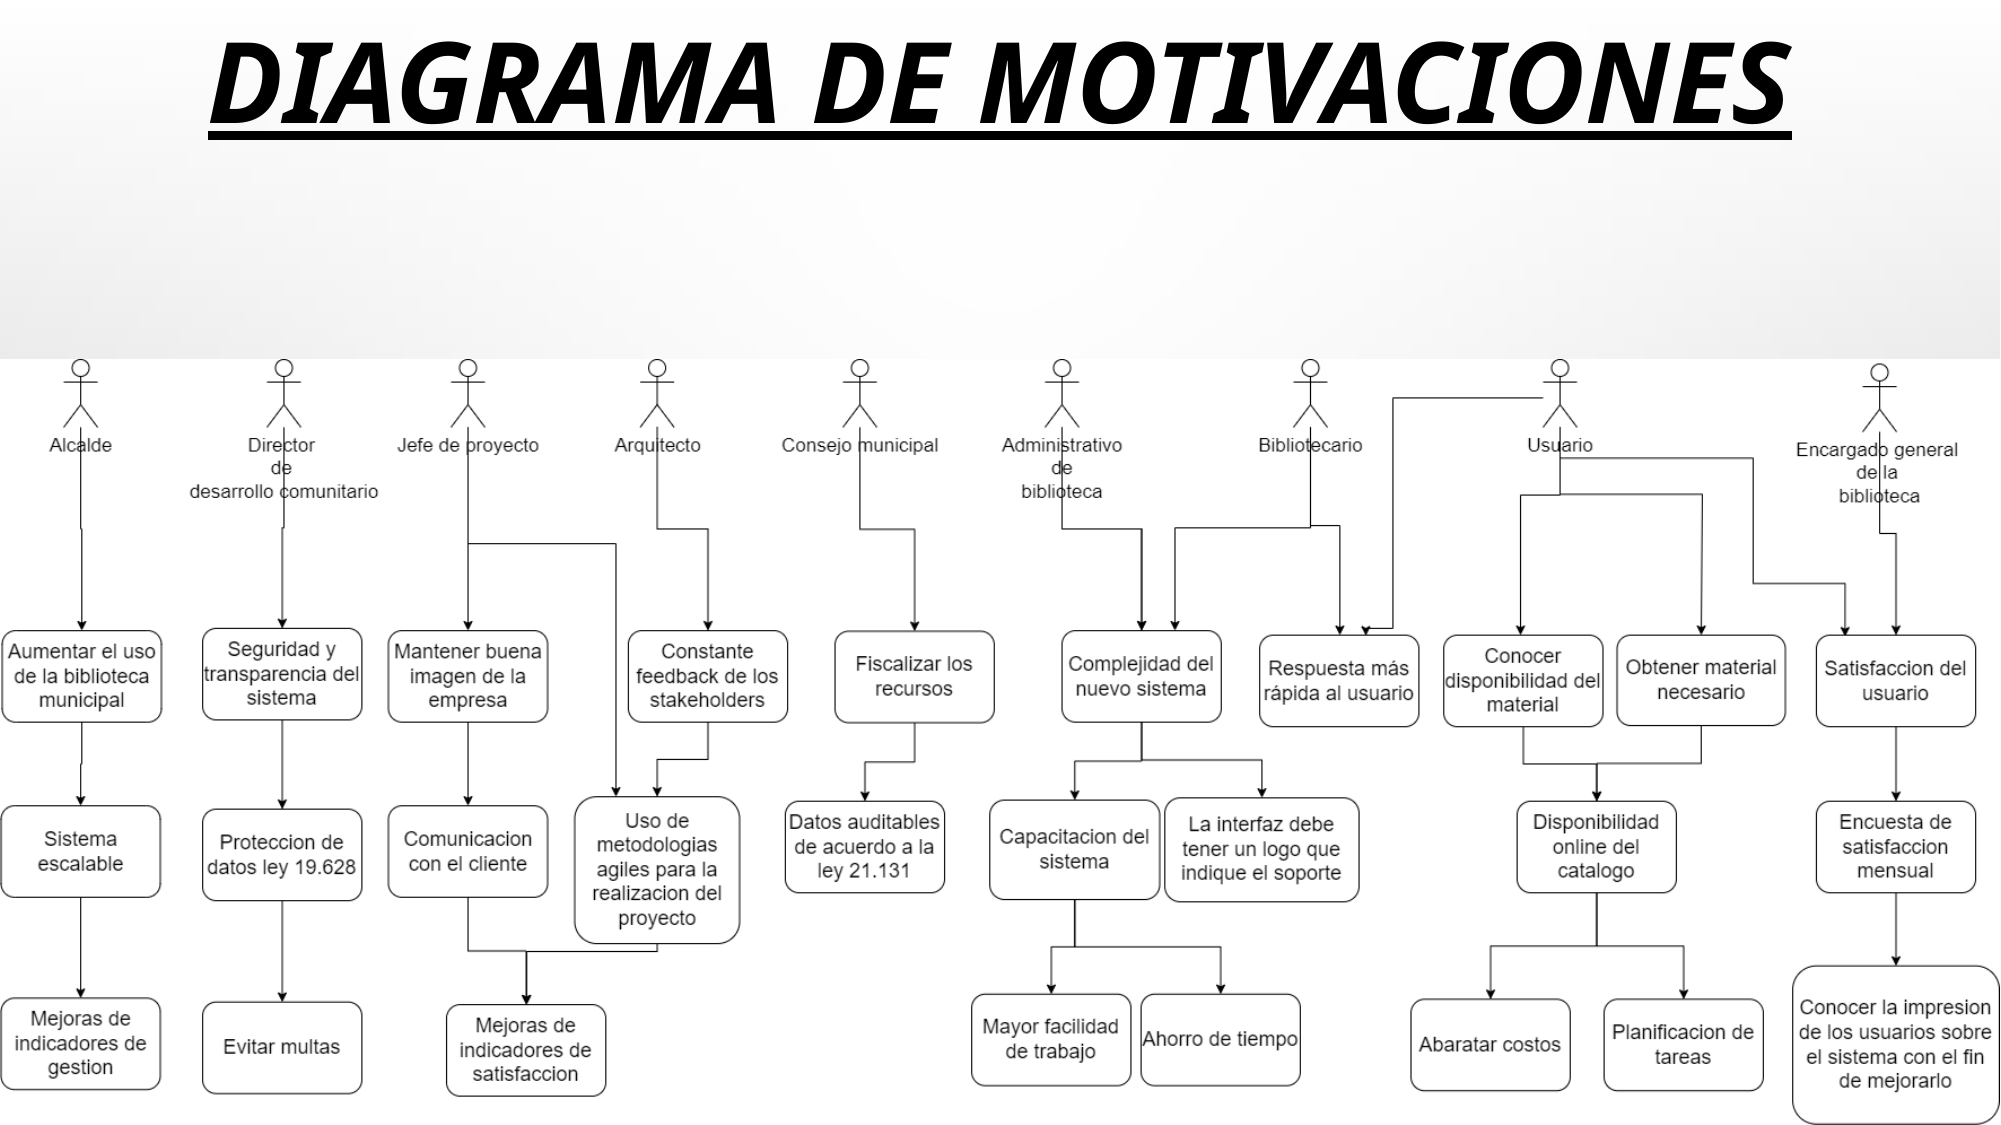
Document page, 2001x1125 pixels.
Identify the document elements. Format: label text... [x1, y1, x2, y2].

picture [0, 0, 2000, 1125]
text_box DIAGRAMA DE MOTIVACIONES [149, 0, 1850, 174]
